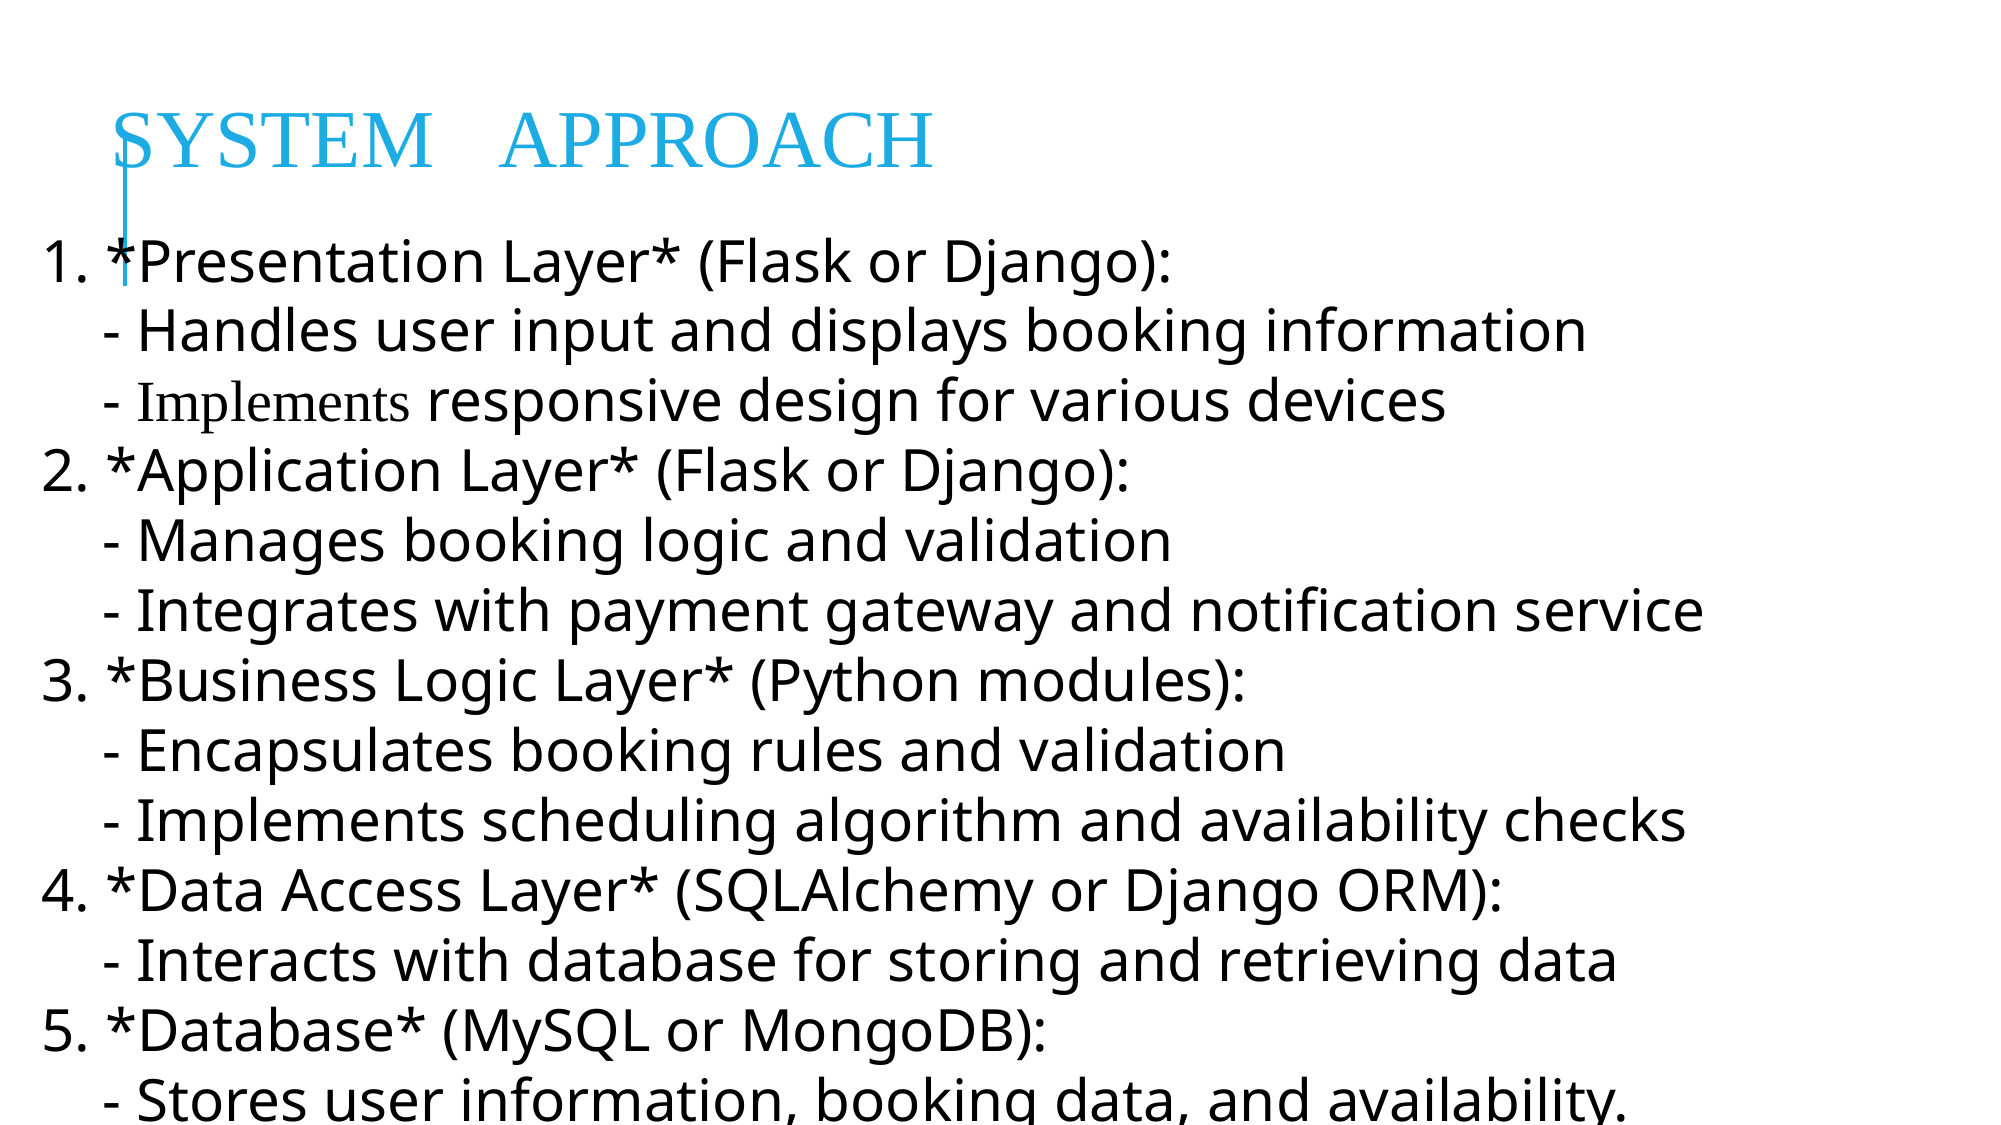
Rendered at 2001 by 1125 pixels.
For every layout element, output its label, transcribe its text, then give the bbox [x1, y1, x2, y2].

text_box 1. *Presentation Layer* (Flask or Django): - Handles user input and displays booking information - Implements responsive design for various devices 2. *Application Layer* (Flask or Django): - Manages booking logic and validation - Integrates with payment gateway and notification service 3. *Business Logic Layer* (Python modules): - Encapsulates booking rules and validation - Implements scheduling algorithm and availability checks 4. *Data Access Layer* (SQLAlchemy or Django ORM): - Interacts with database for storing and retrieving data 5. *Database* (MySQL or MongoDB): - Stores user information, booking data, and availability. [26, 216, 2000, 1125]
title SYSTEM APPROACH [108, 37, 969, 216]
